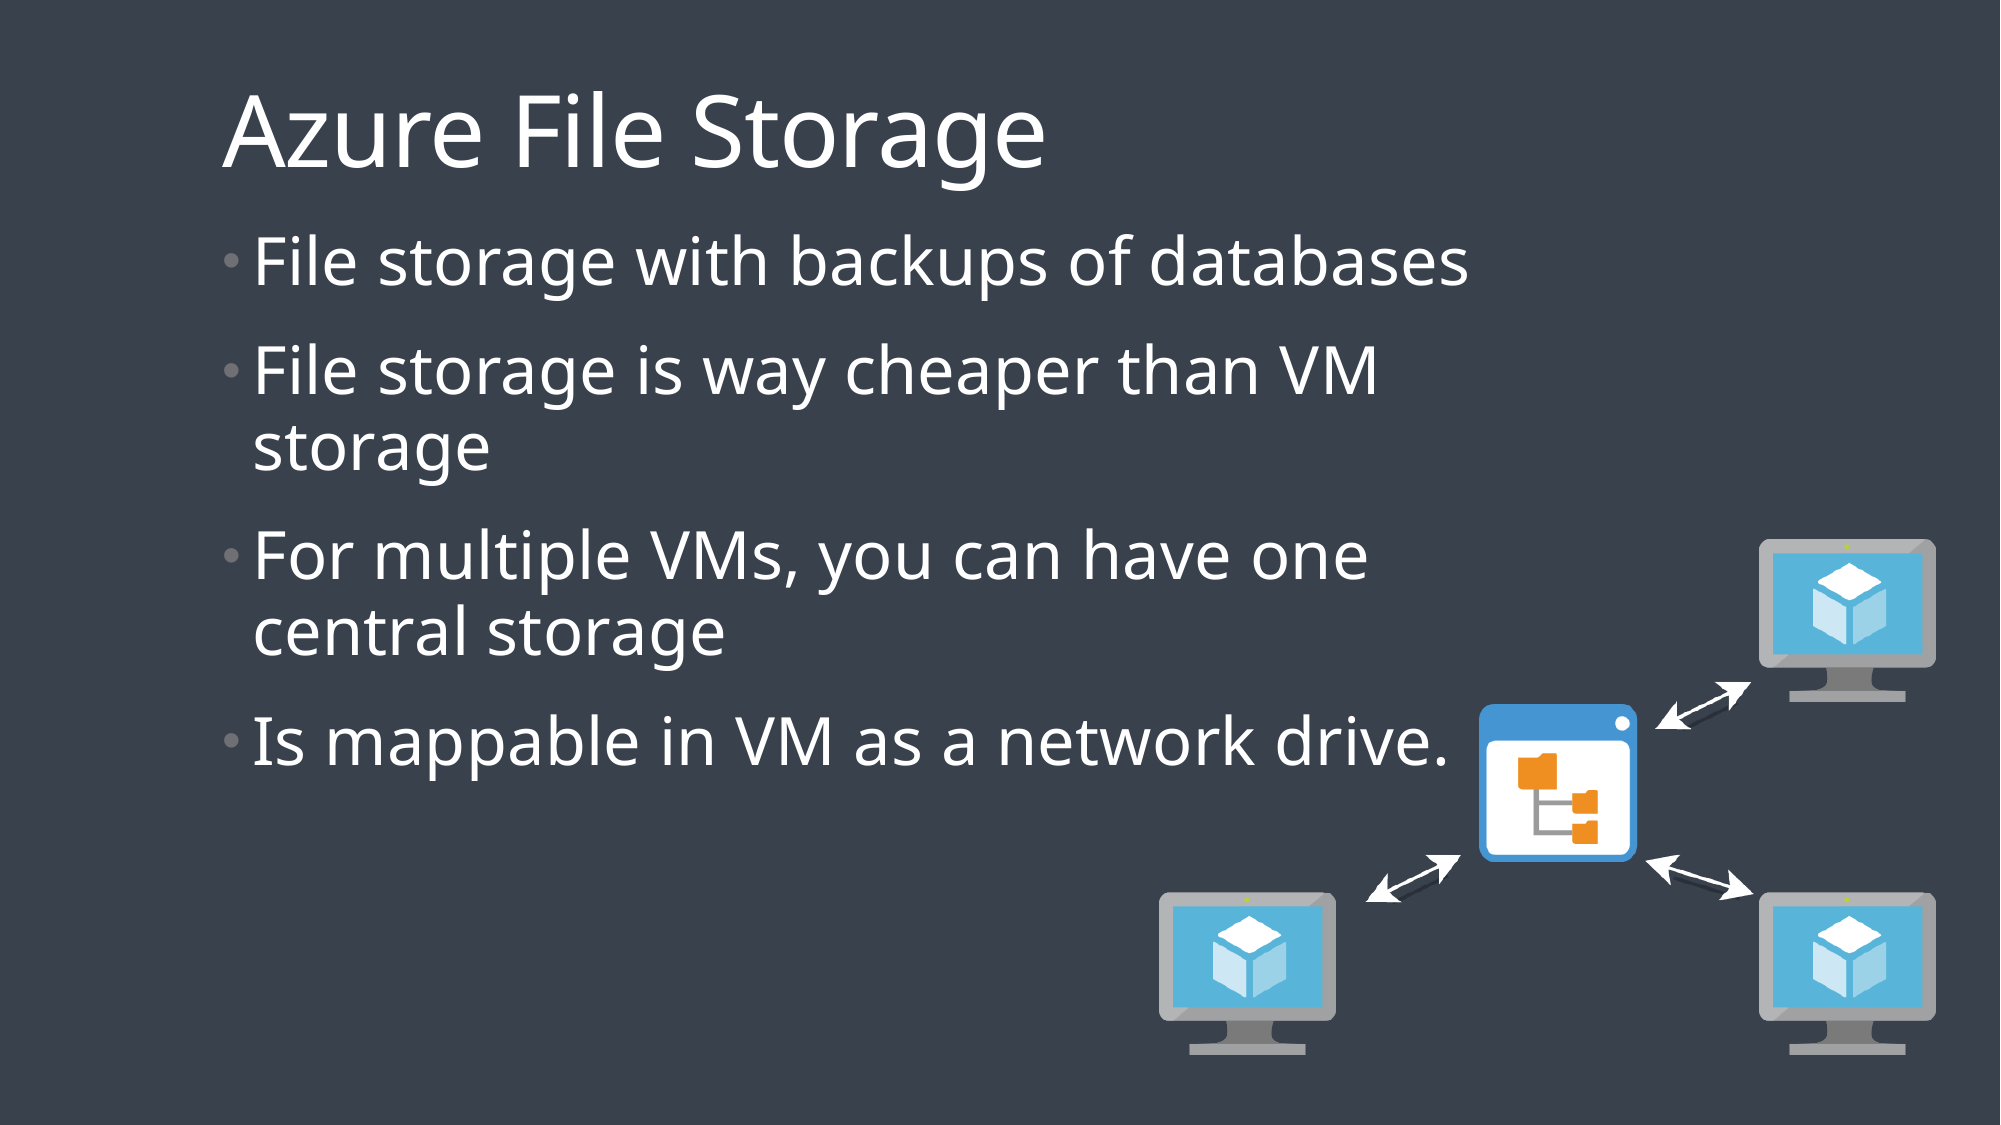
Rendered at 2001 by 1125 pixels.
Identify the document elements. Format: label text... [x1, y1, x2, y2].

picture [1159, 539, 1940, 1059]
title Azure File Storage [206, 60, 1797, 197]
list File storage with backups of databases File storage is way cheaper than VM storage For multiple VMs, you can have one central storage Is mappable in VM as a network drive. [206, 217, 1617, 1014]
